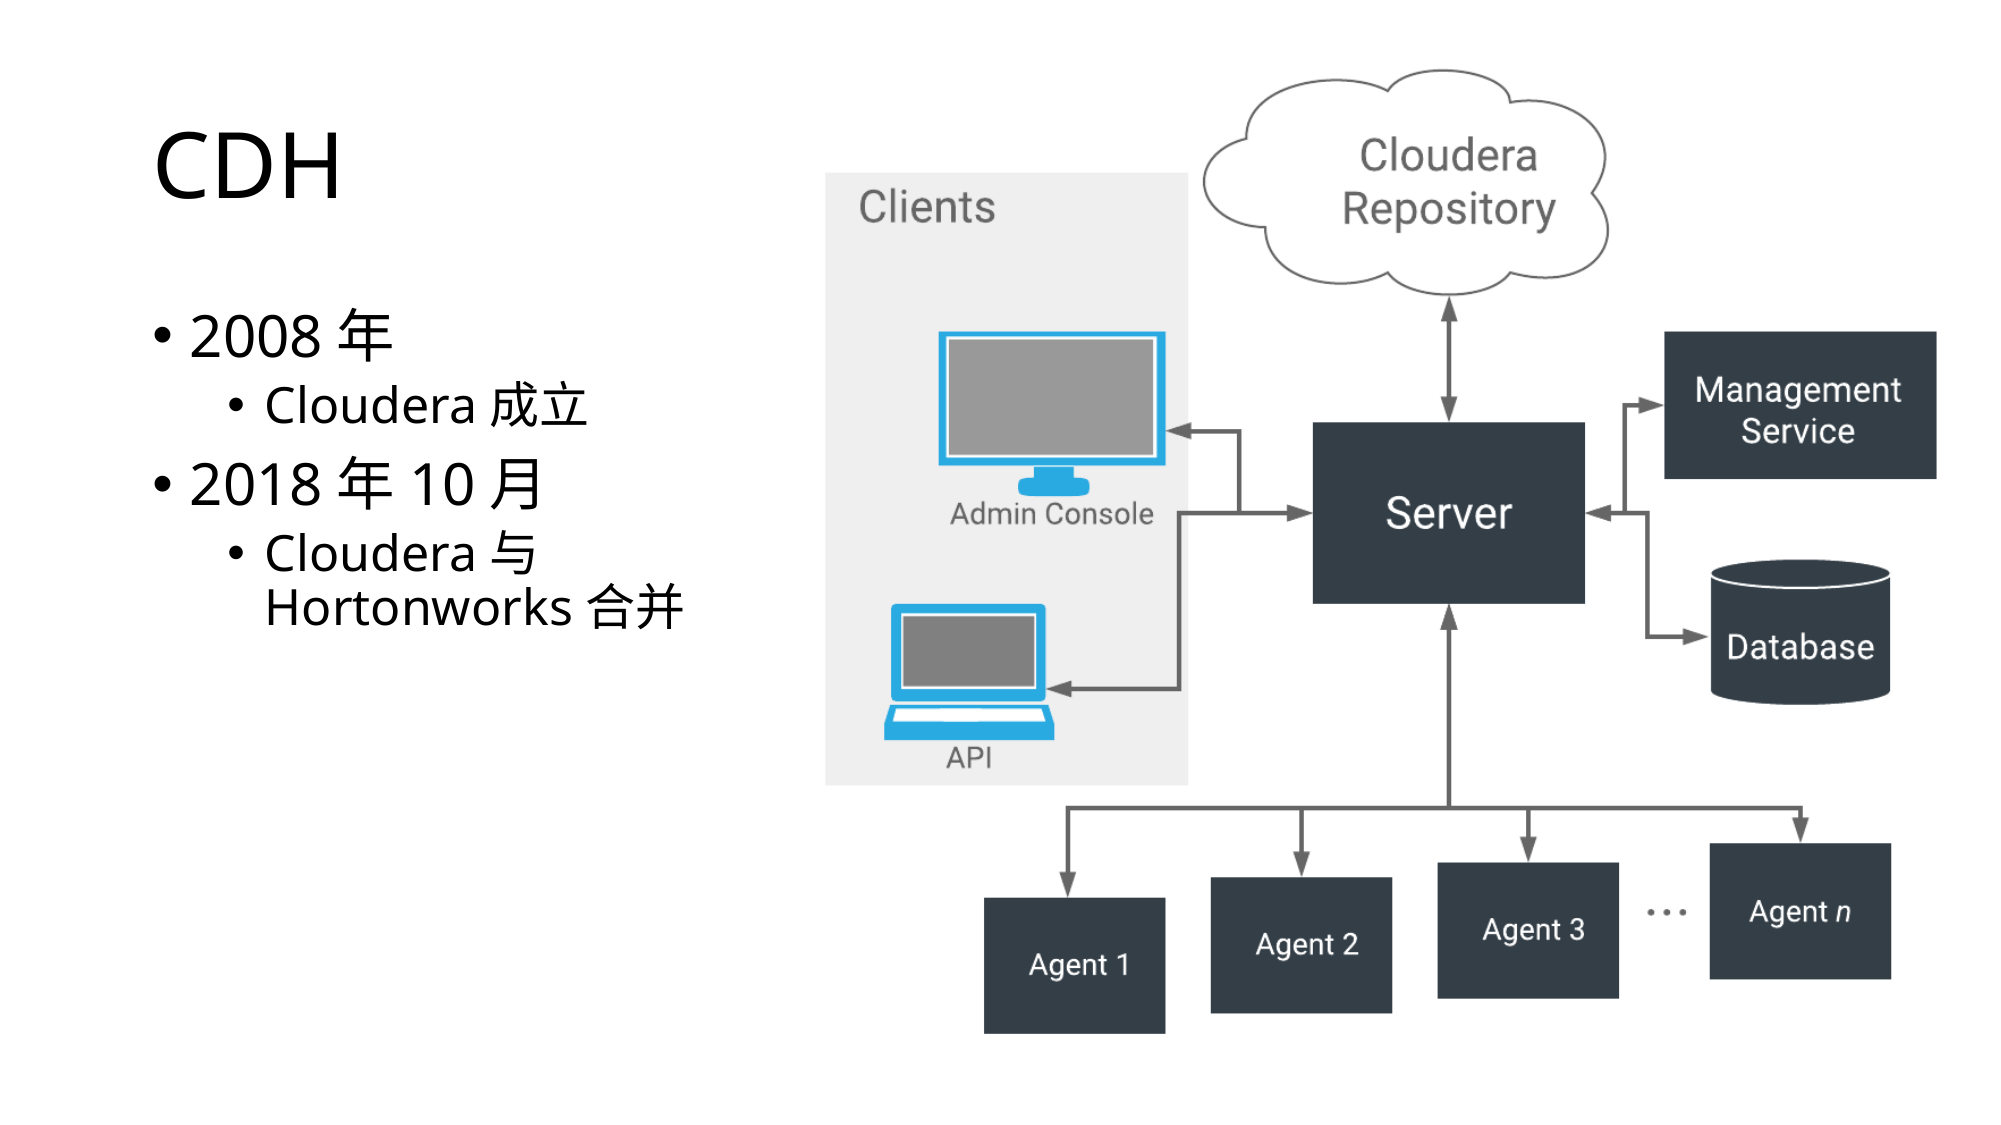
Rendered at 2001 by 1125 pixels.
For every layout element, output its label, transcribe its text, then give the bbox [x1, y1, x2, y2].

title CDH [137, 59, 780, 278]
list 2008年 Cloudera成立 2018年10月 Cloudera与Hortonworks合并 [137, 299, 780, 1014]
picture [780, 23, 1982, 1102]
